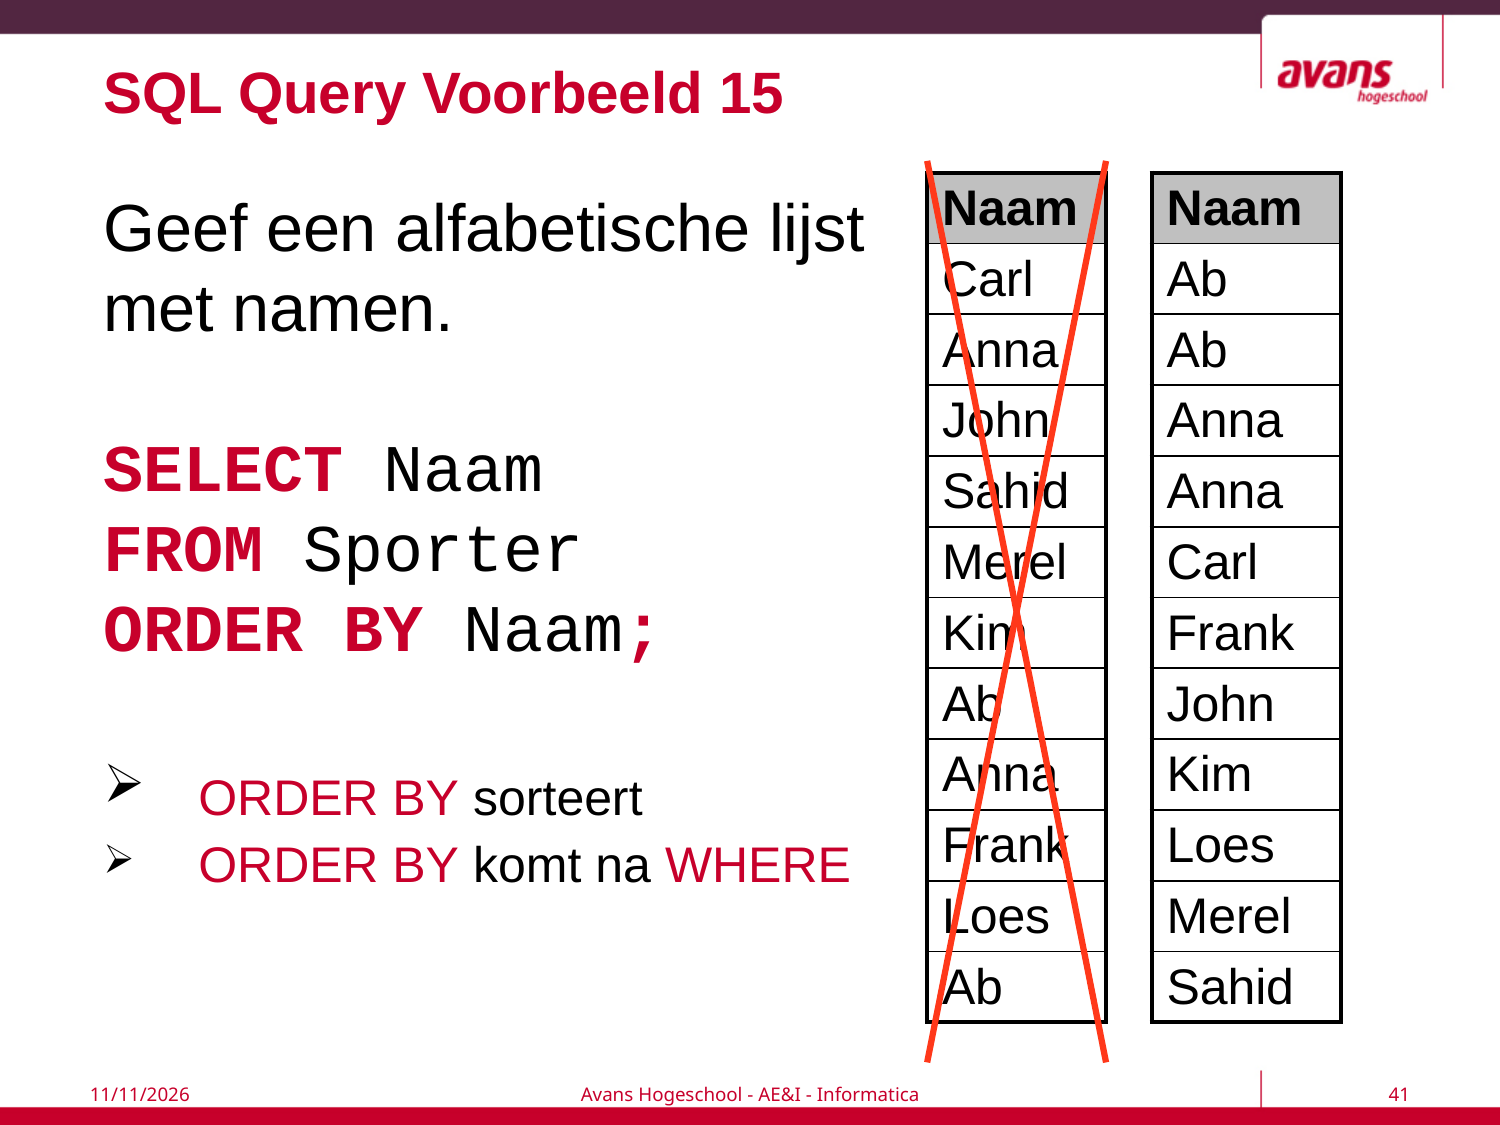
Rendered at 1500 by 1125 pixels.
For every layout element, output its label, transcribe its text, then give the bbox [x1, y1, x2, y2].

table_cell Anna [1154, 386, 1339, 455]
table_cell Ab [1154, 315, 1339, 384]
table_cell Frank [1154, 598, 1339, 667]
table_cell John [1154, 669, 1339, 738]
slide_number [75, 1074, 425, 1111]
table_cell Anna [1154, 457, 1339, 526]
table_cell Ab [1154, 244, 1339, 313]
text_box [926, 160, 1107, 1063]
title SQL Query Voorbeeld 15 [88, 46, 1500, 166]
table_header Naam [1154, 175, 1339, 243]
table_cell Loes [1154, 811, 1339, 880]
picture [0, 0, 1500, 1125]
table_cell Merel [1154, 882, 1339, 951]
table_cell Carl [1154, 528, 1339, 597]
slide_number 41 [1074, 1074, 1425, 1111]
table_cell Kim [1154, 740, 1339, 809]
text_box Geef een alfabetische lijst met namen. SELECT Naam FROM Sporter ORDER BY Naam; ORDER BY sorteert ORDER BY komt na WHERE [88, 177, 920, 901]
table_cell Sahid [1154, 952, 1339, 1020]
footer Avans Hogeschool - AE&I - Informatica [512, 1074, 988, 1111]
